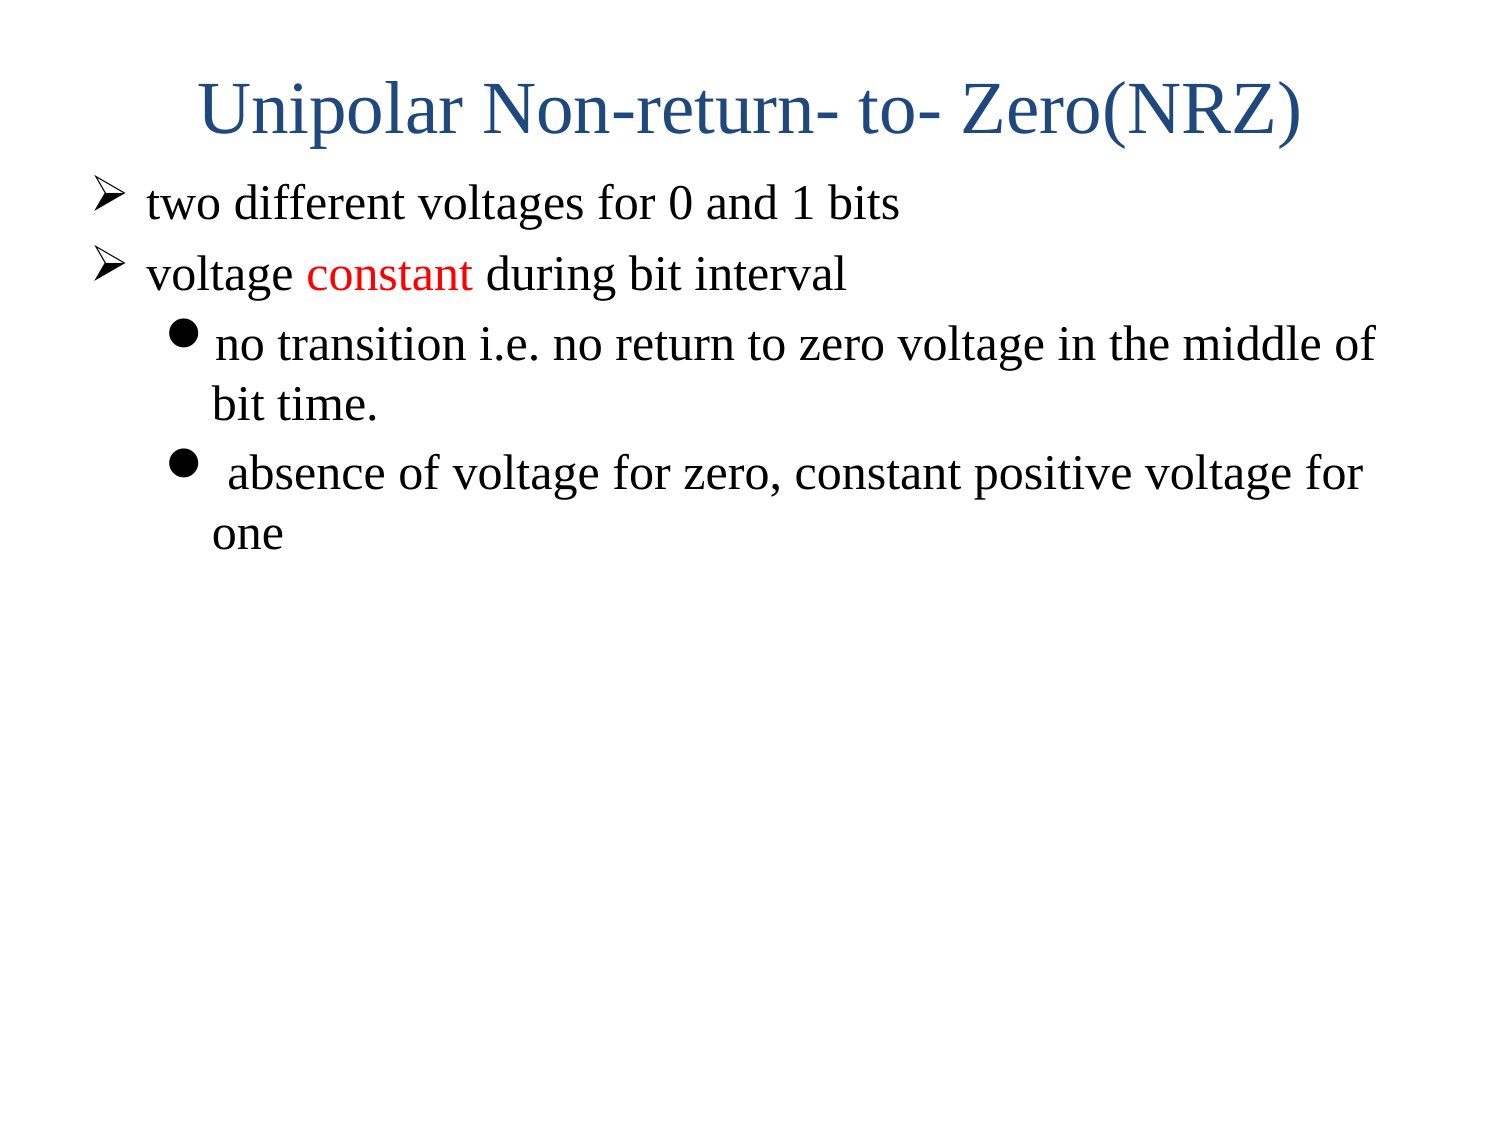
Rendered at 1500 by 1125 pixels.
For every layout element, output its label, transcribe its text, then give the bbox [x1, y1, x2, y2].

list two different voltages for 0 and 1 bits voltage constant during bit interval no transition i.e. no return to zero voltage in the middle of bit time. absence of voltage for zero, constant positive voltage for one [75, 162, 1425, 1075]
title Unipolar Non-return- to- Zero(NRZ) [0, 45, 1500, 163]
